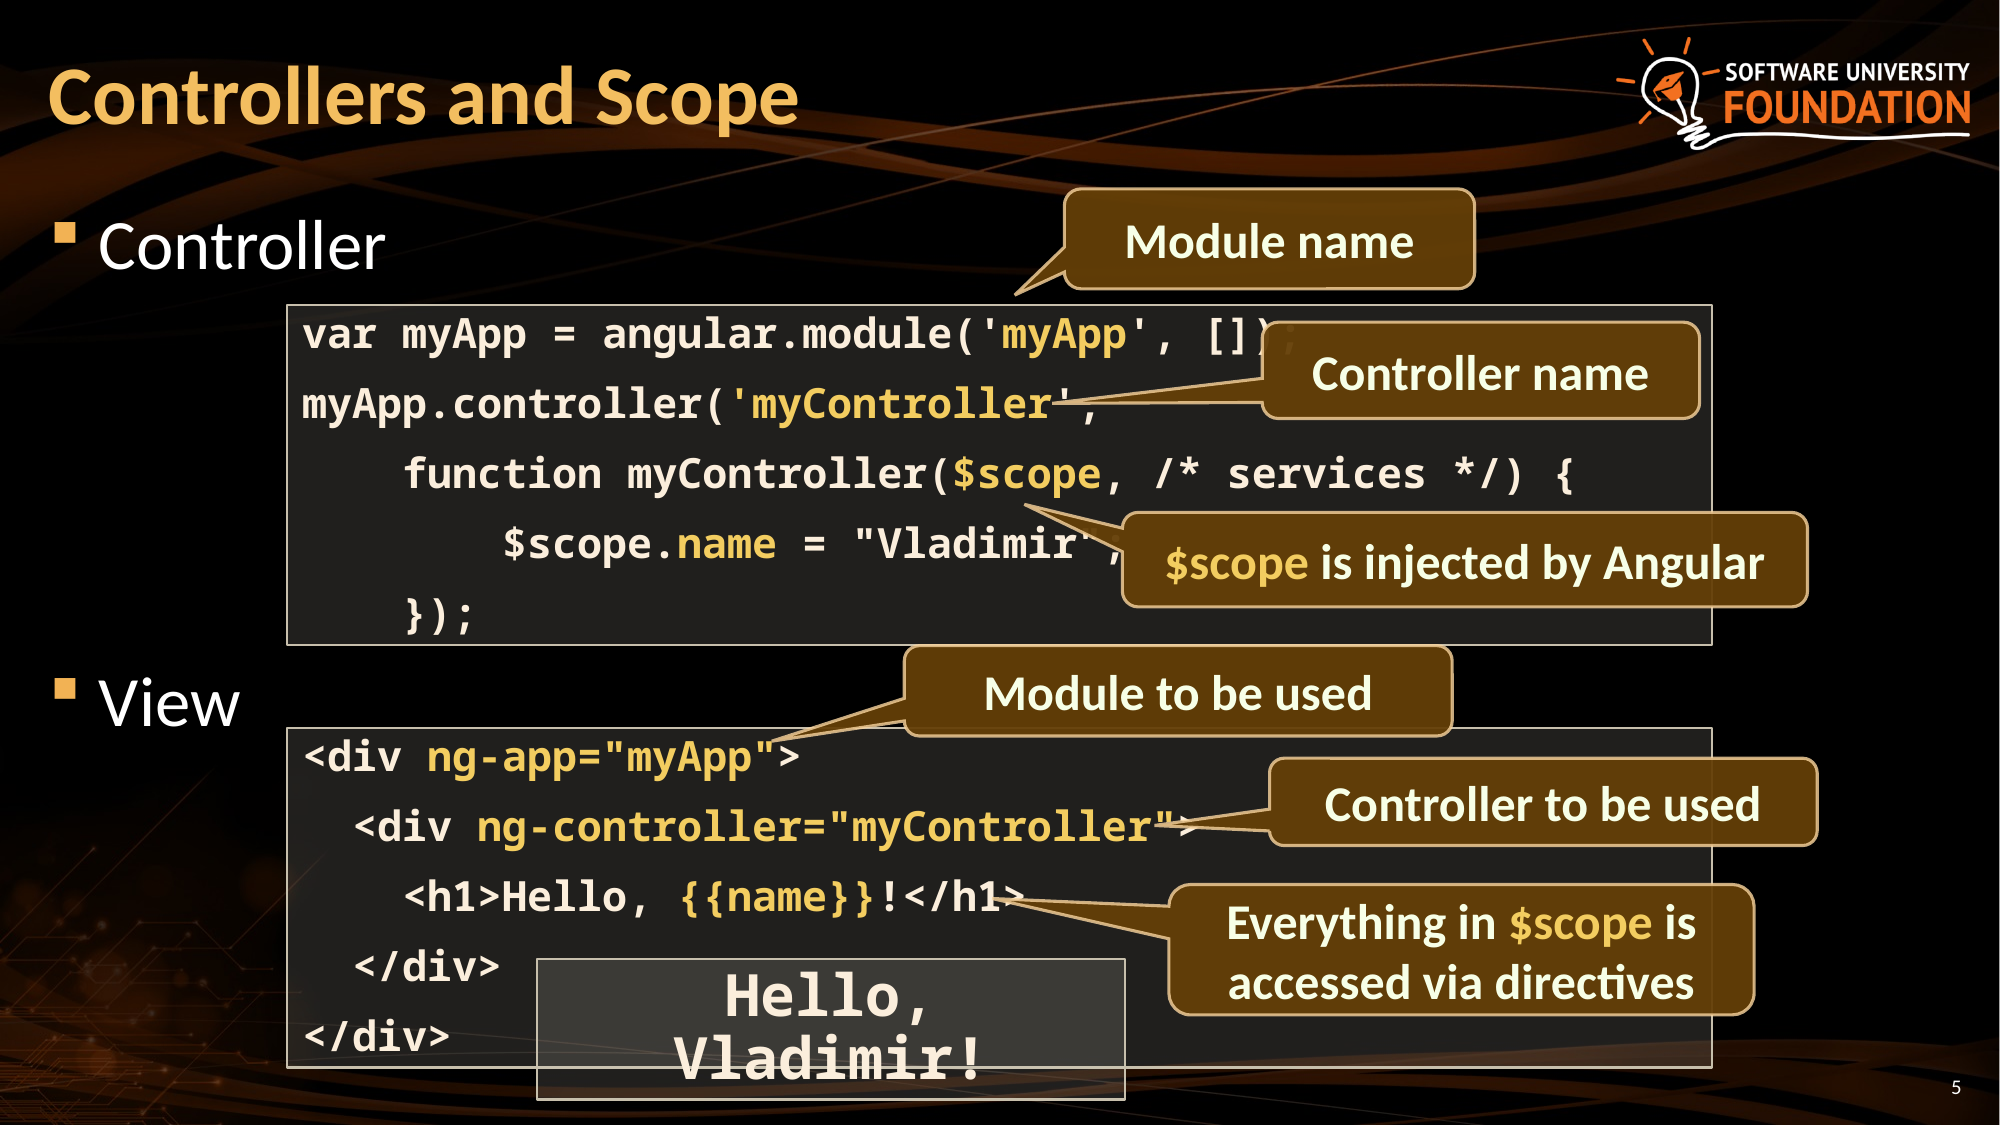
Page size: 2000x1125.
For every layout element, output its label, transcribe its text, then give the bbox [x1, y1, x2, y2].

text_box $scope is injected by Angular [1023, 503, 1809, 608]
text_box Controller name [1052, 321, 1701, 420]
text_box Hello, Vladimir! [537, 958, 1125, 1100]
text_box var myApp = angular.module('myApp', []); myApp.controller('myController', function myController($scope, /* services */) { $scope.name = "Vladimir"; }); [287, 305, 1712, 646]
title Controllers and Scope [30, 6, 1602, 189]
text_box <div ng-app="myApp"> <div ng-controller="myController"> <h1>Hello, {{name}}!</h1> </div> </div> [287, 727, 1712, 1068]
list Controller View [31, 188, 1968, 1103]
text_box Everything in $scope is accessed via directives [991, 883, 1756, 1016]
picture [0, 0, 2000, 1125]
text_box Module to be used [771, 644, 1454, 743]
text_box Module name [1014, 187, 1476, 297]
text_box Controller to be used [1154, 757, 1819, 847]
